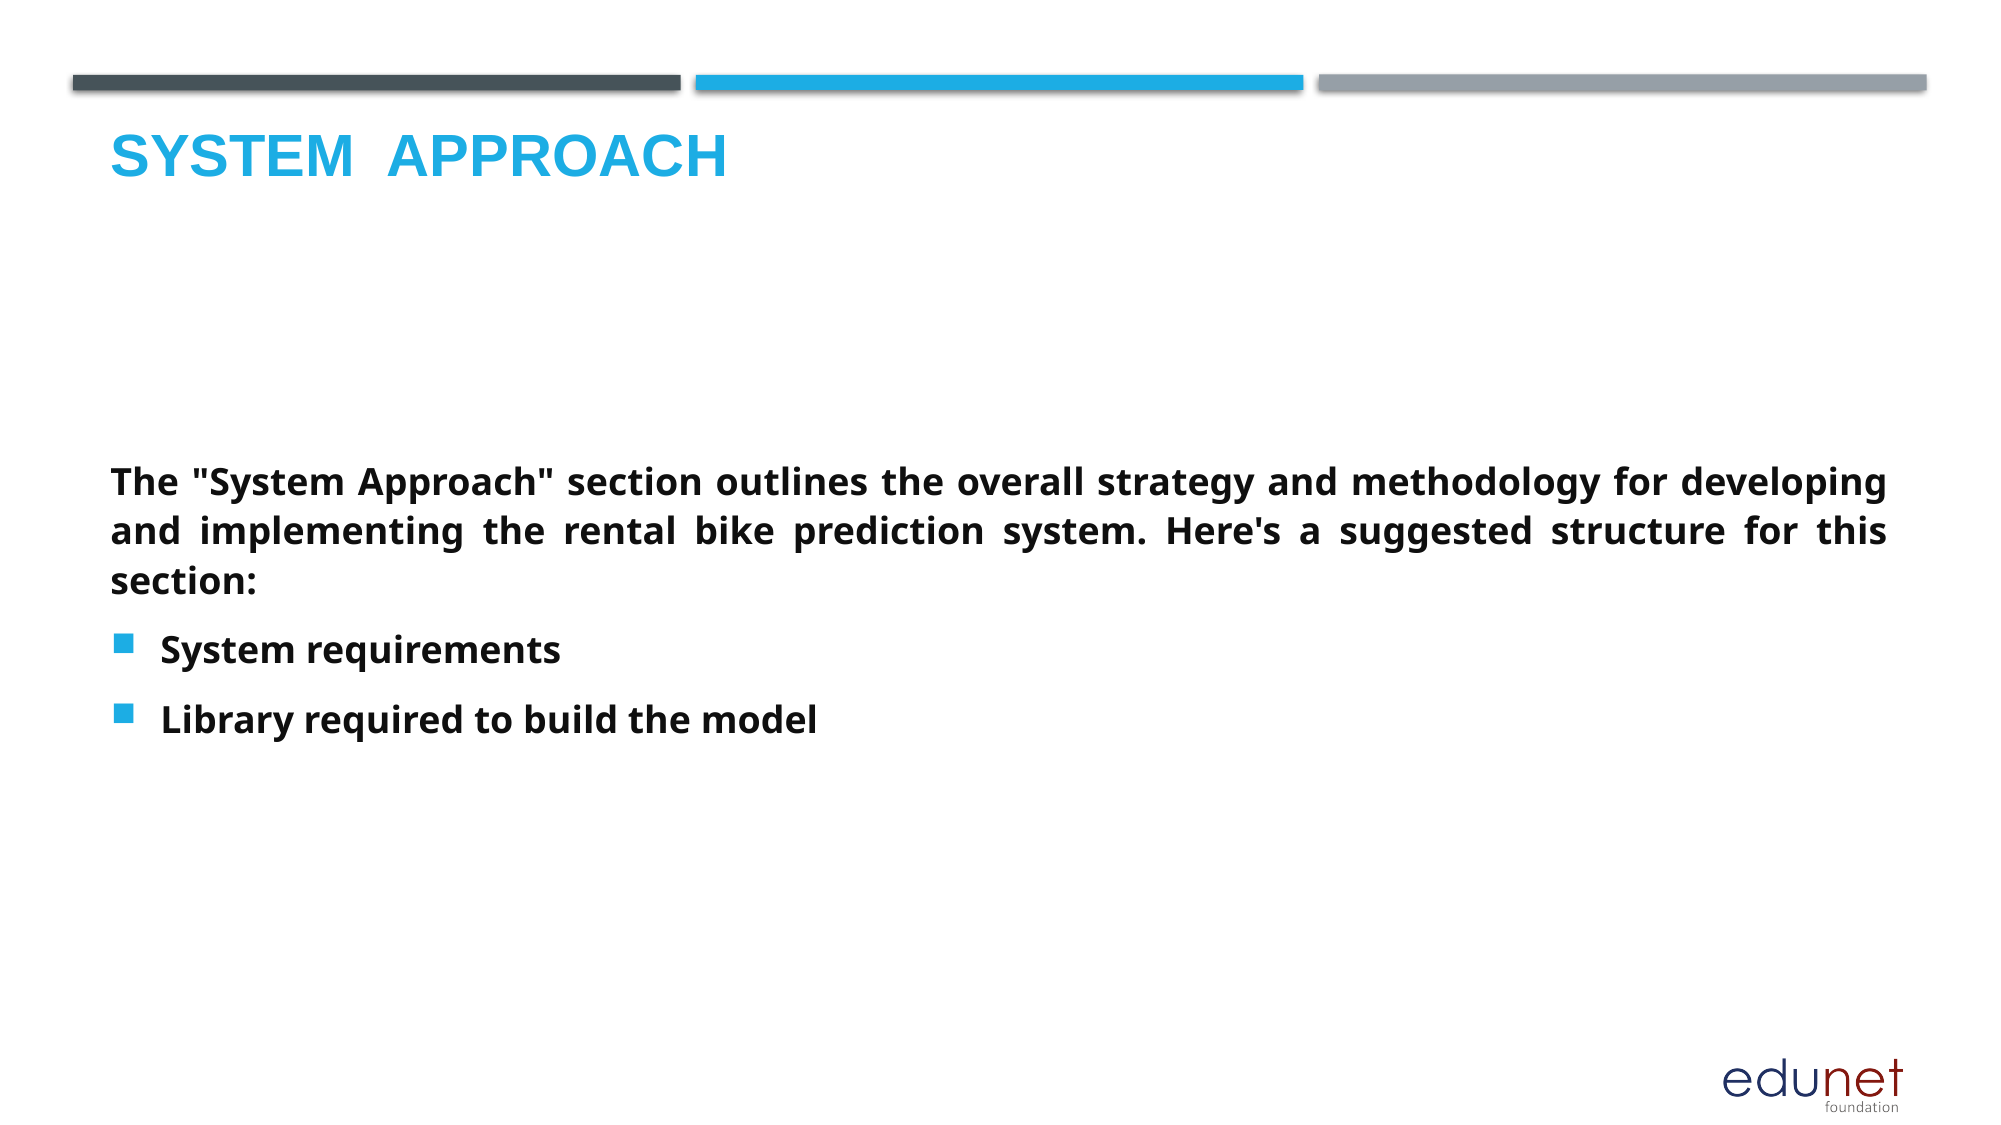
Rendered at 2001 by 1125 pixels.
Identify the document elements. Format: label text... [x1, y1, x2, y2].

list The "System Approach" section outlines the overall strategy and methodology for developing and implementing the rental bike prediction system. Here's a suggested structure for this section: System requirements Library required to build the model [95, 213, 1905, 981]
picture [1719, 1056, 1905, 1116]
title System Approach [95, 108, 1905, 196]
